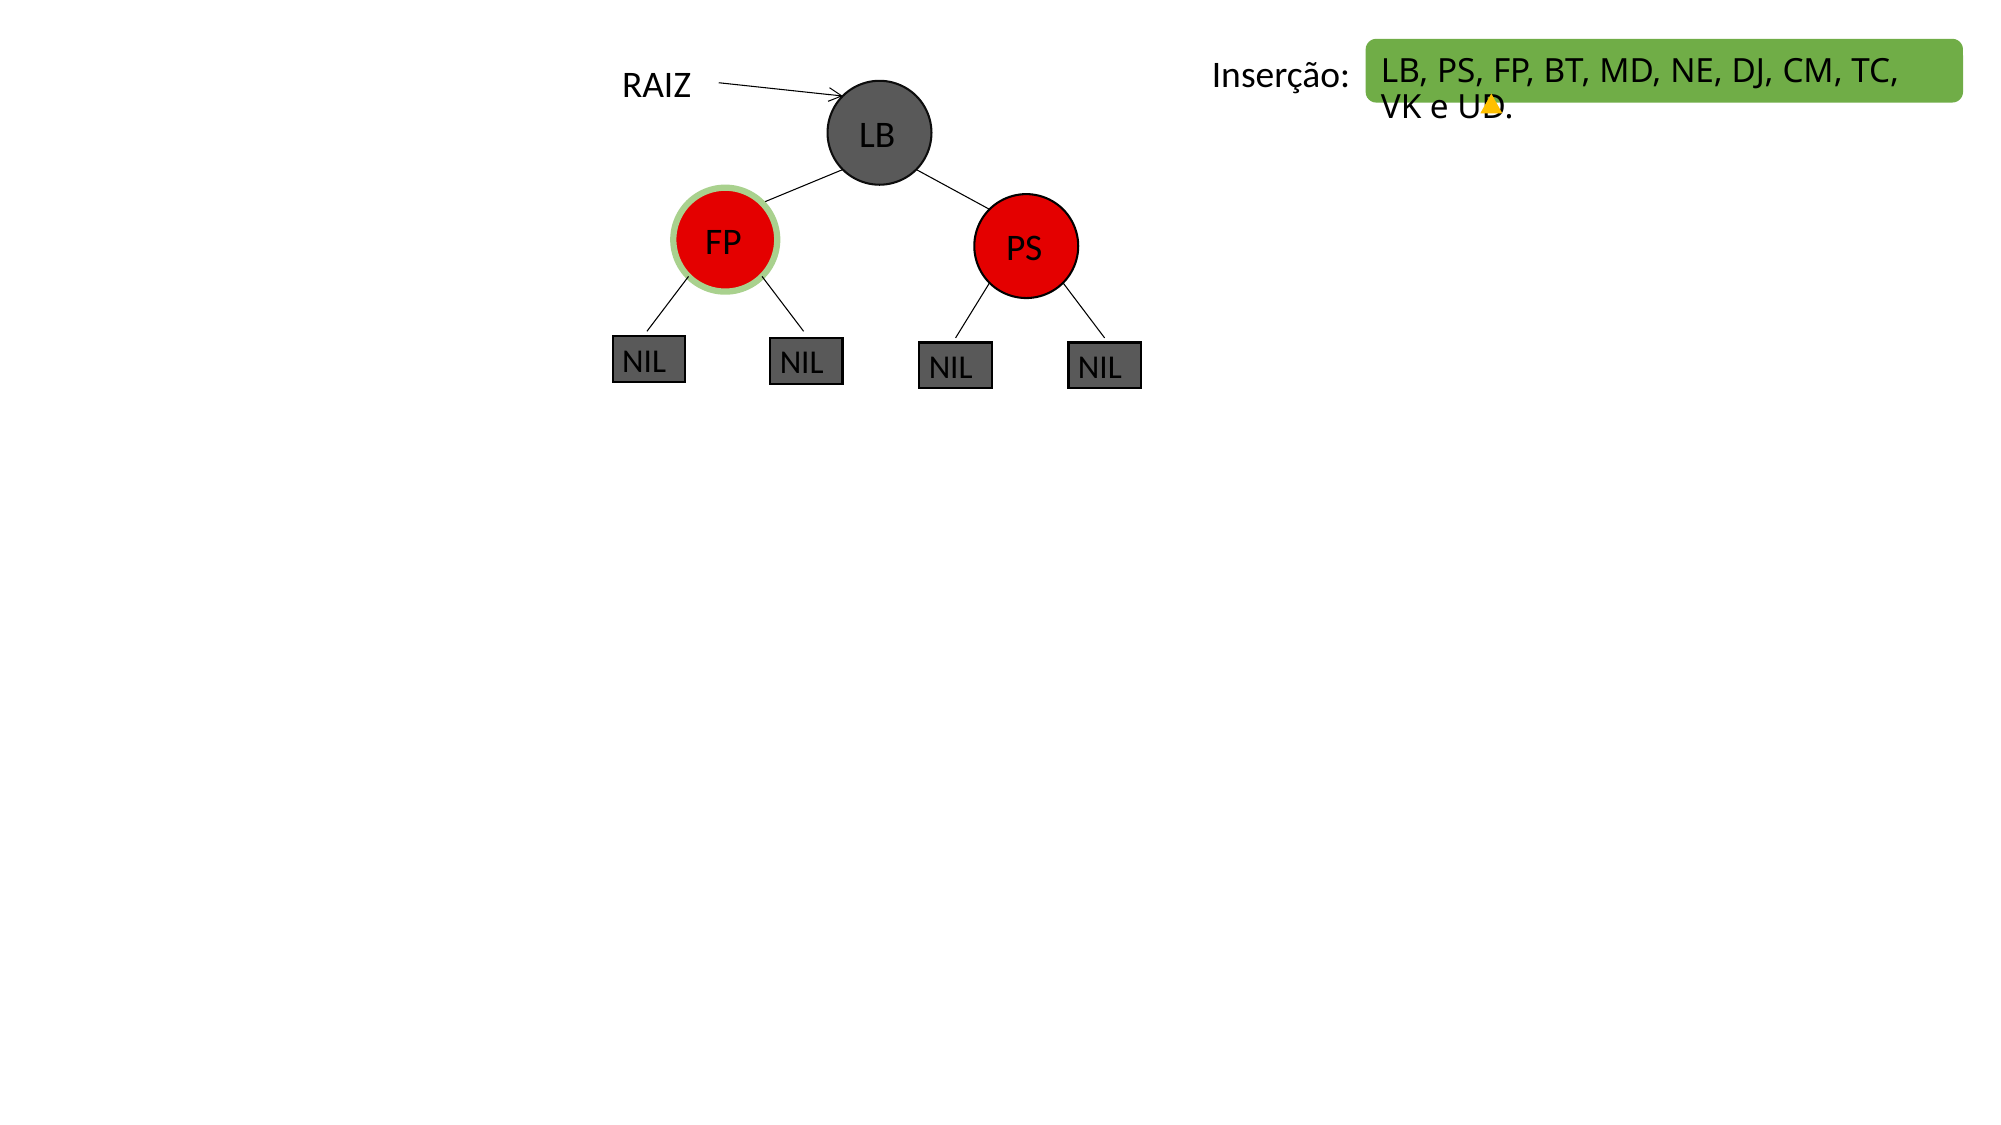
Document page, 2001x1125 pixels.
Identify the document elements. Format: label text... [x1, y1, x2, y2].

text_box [718, 83, 843, 97]
text_box [826, 79, 933, 186]
text_box FP [690, 209, 761, 269]
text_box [646, 276, 689, 331]
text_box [762, 276, 804, 332]
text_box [916, 169, 990, 210]
text_box Inserção: [1197, 42, 1366, 102]
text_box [913, 337, 998, 394]
text_box LB [844, 102, 915, 163]
text_box [672, 186, 779, 293]
list LB, PS, FP, BT, MD, NE, DJ, CM, TC, VK e UD. [1365, 46, 1964, 105]
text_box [955, 282, 990, 337]
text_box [1063, 282, 1105, 337]
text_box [764, 333, 849, 389]
text_box [973, 193, 1080, 300]
text_box PS [991, 215, 1062, 276]
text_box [762, 169, 843, 203]
text_box [1366, 37, 1964, 46]
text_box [607, 331, 691, 387]
text_box RAIZ [607, 52, 719, 113]
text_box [1063, 337, 1147, 394]
text_box [1478, 91, 1505, 115]
